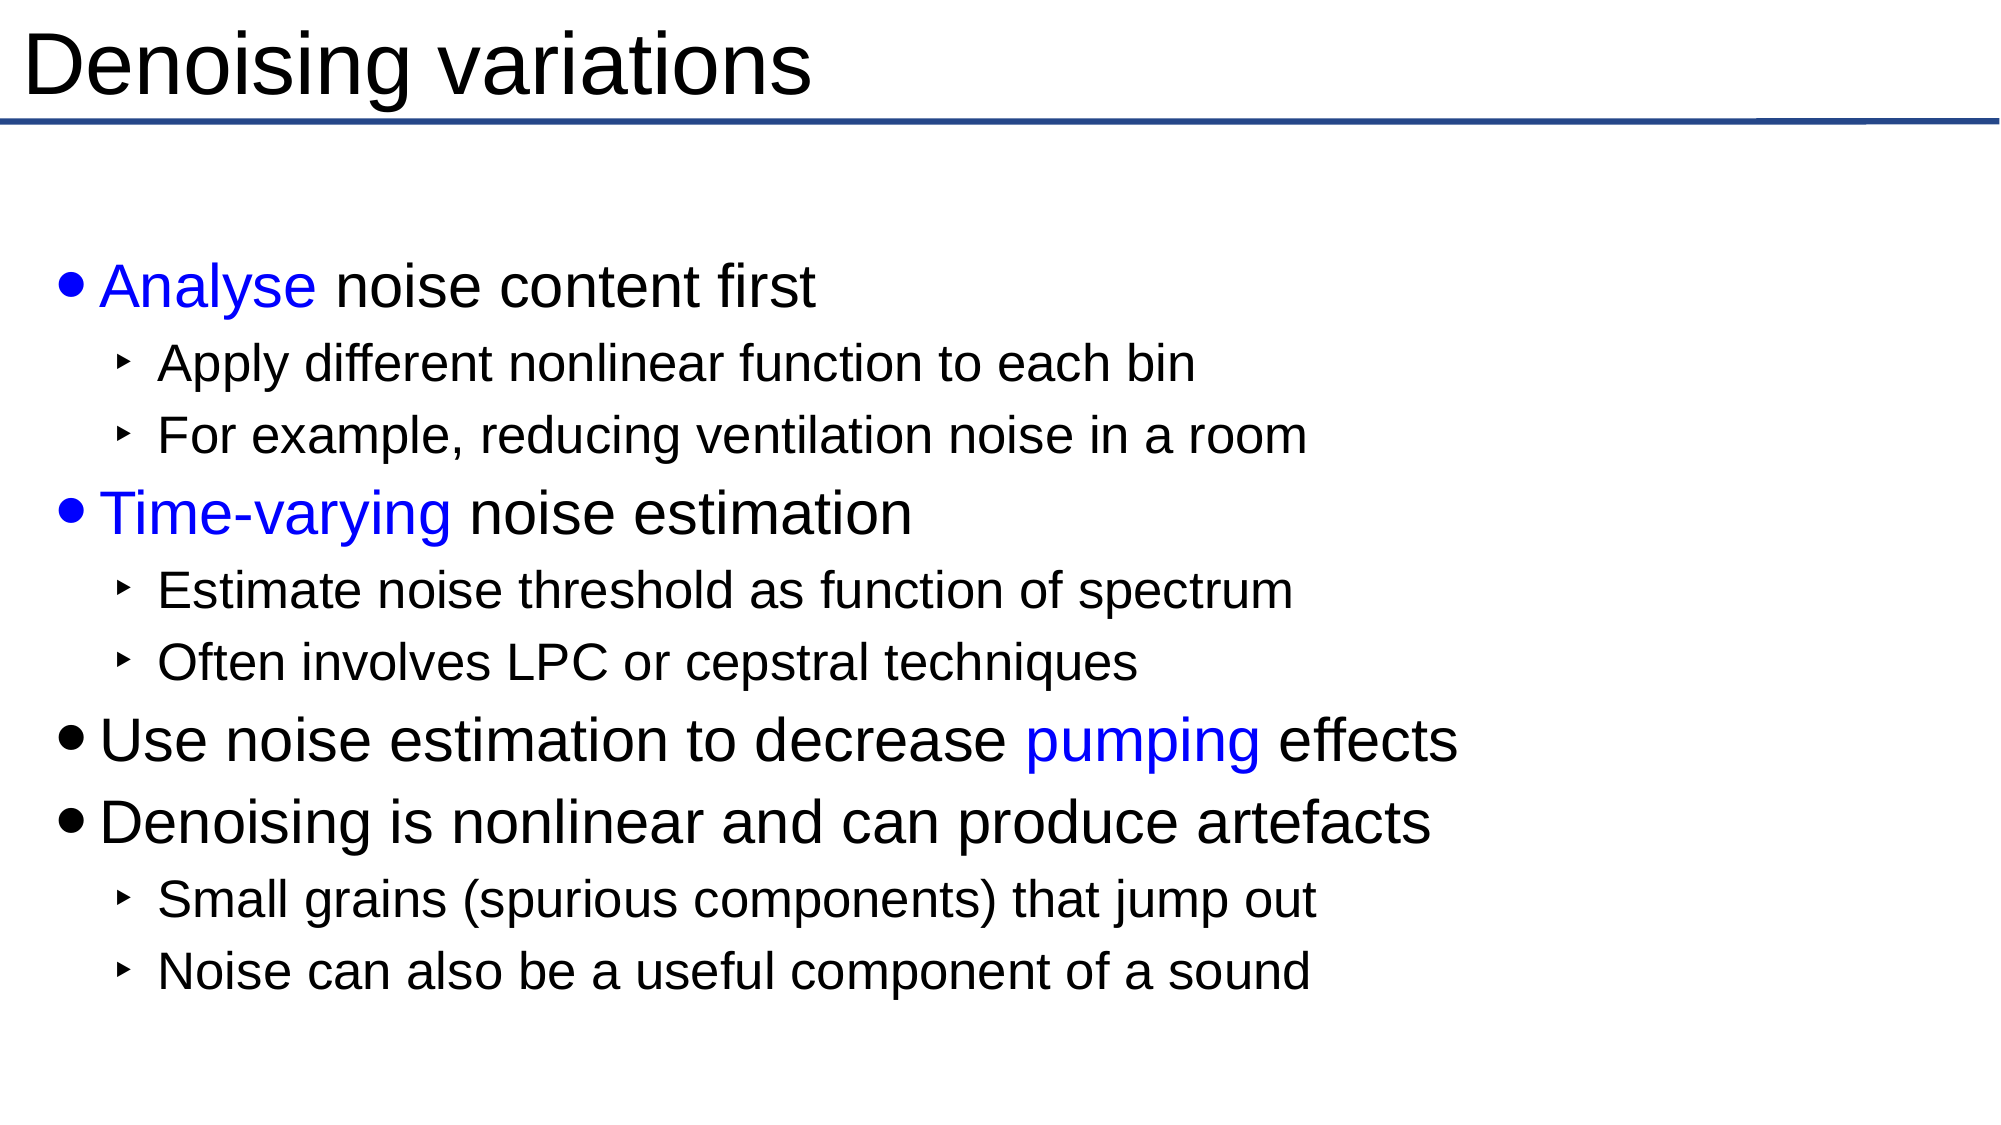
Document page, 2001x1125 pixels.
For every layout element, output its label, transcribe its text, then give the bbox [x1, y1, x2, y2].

title Denoising variations [13, 5, 1985, 114]
list Analyse noise content first Apply different nonlinear function to each bin For example, reducing ventilation noise in a room Time-varying noise estimation Estimate noise threshold as function of spectrum Often involves LPC or cepstral techniques Use noise estimation to decrease pumping effects Denoising is nonlinear and can produce artefacts Small grains (spurious components) that jump out Noise can also be a useful component of a sound [17, 129, 1989, 1117]
